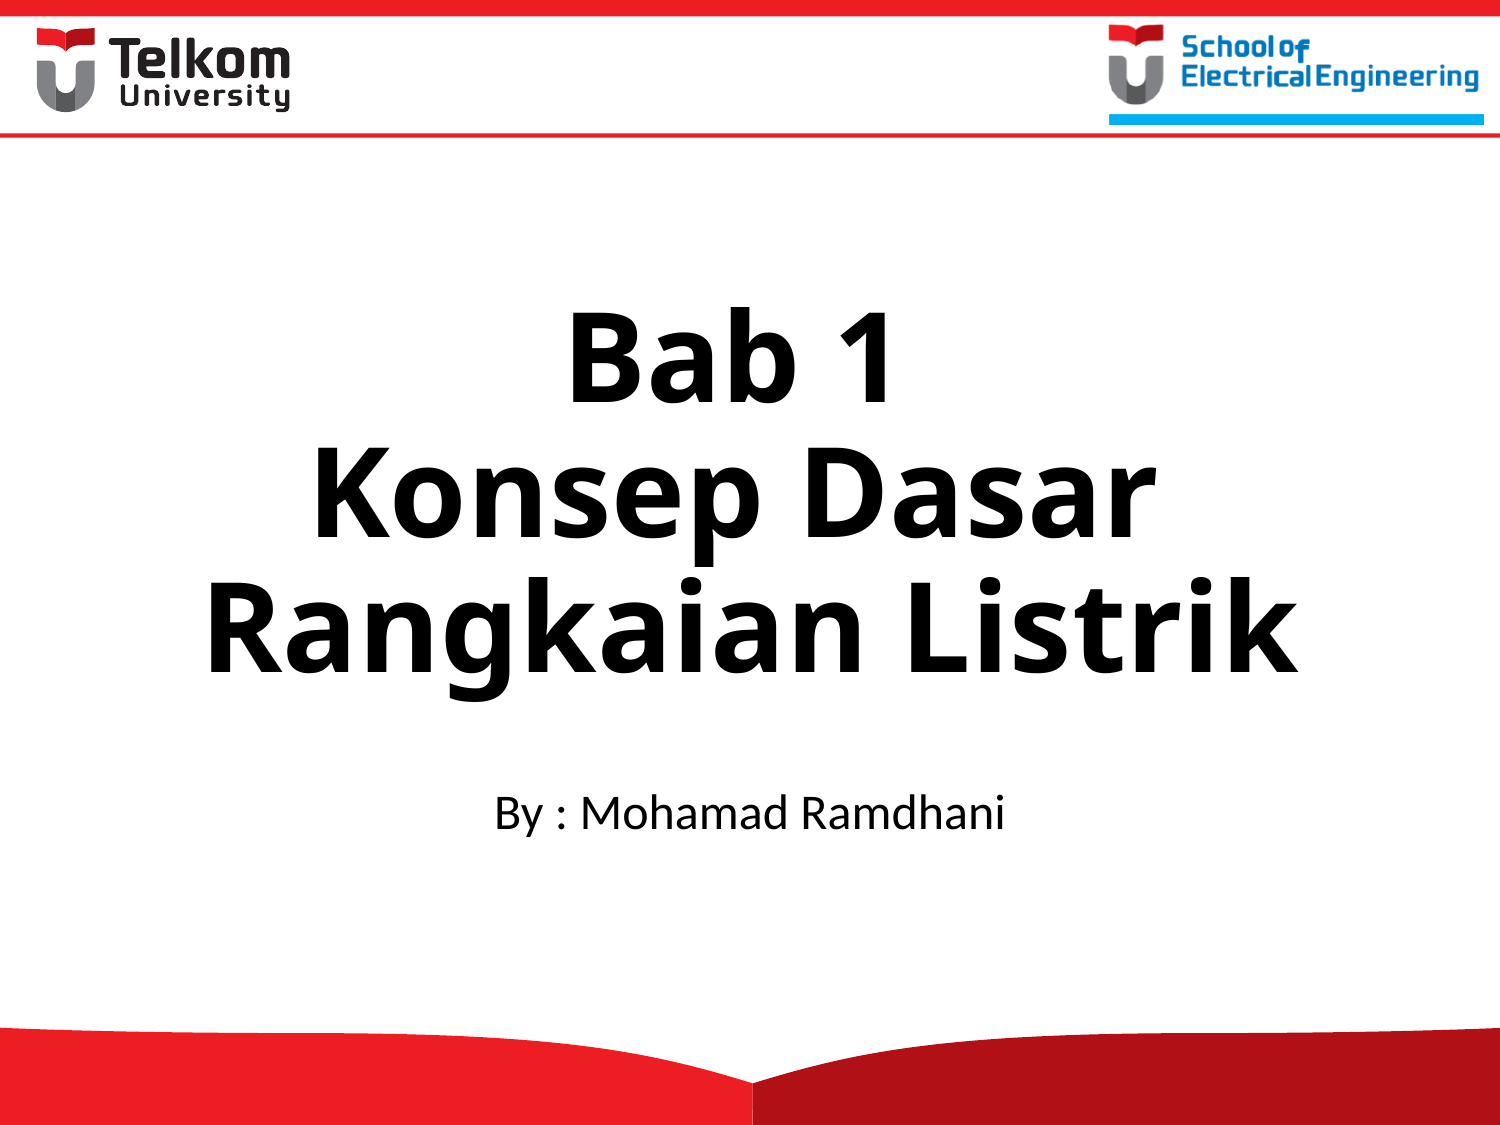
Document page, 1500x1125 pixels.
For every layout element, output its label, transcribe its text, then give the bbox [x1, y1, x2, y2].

picture [1100, 24, 1484, 125]
subtitle By : Mohamad Ramdhani [187, 778, 1313, 1051]
title Bab 1 Konsep Dasar Rangkaian Listrik [112, 329, 1388, 708]
